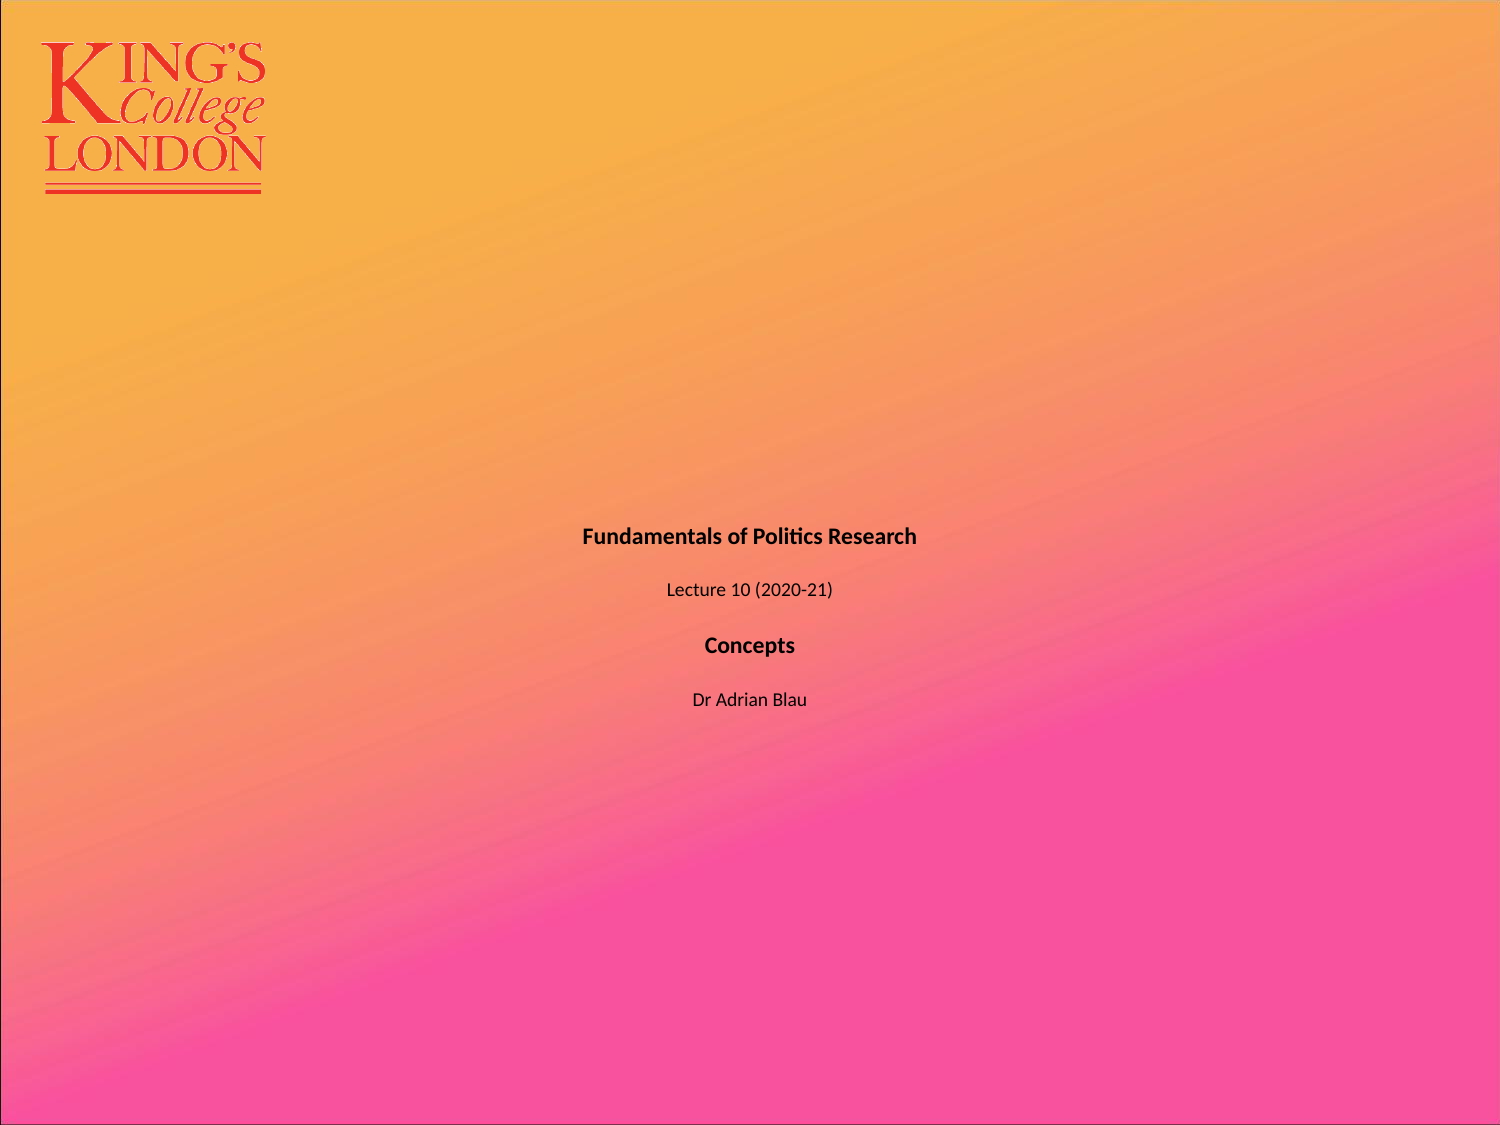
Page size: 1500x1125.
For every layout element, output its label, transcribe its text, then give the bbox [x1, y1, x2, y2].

picture [0, 0, 1500, 1125]
title Fundamentals of Politics Research Lecture 10 (2020-21) Concepts Dr Adrian Blau [112, 508, 1388, 750]
